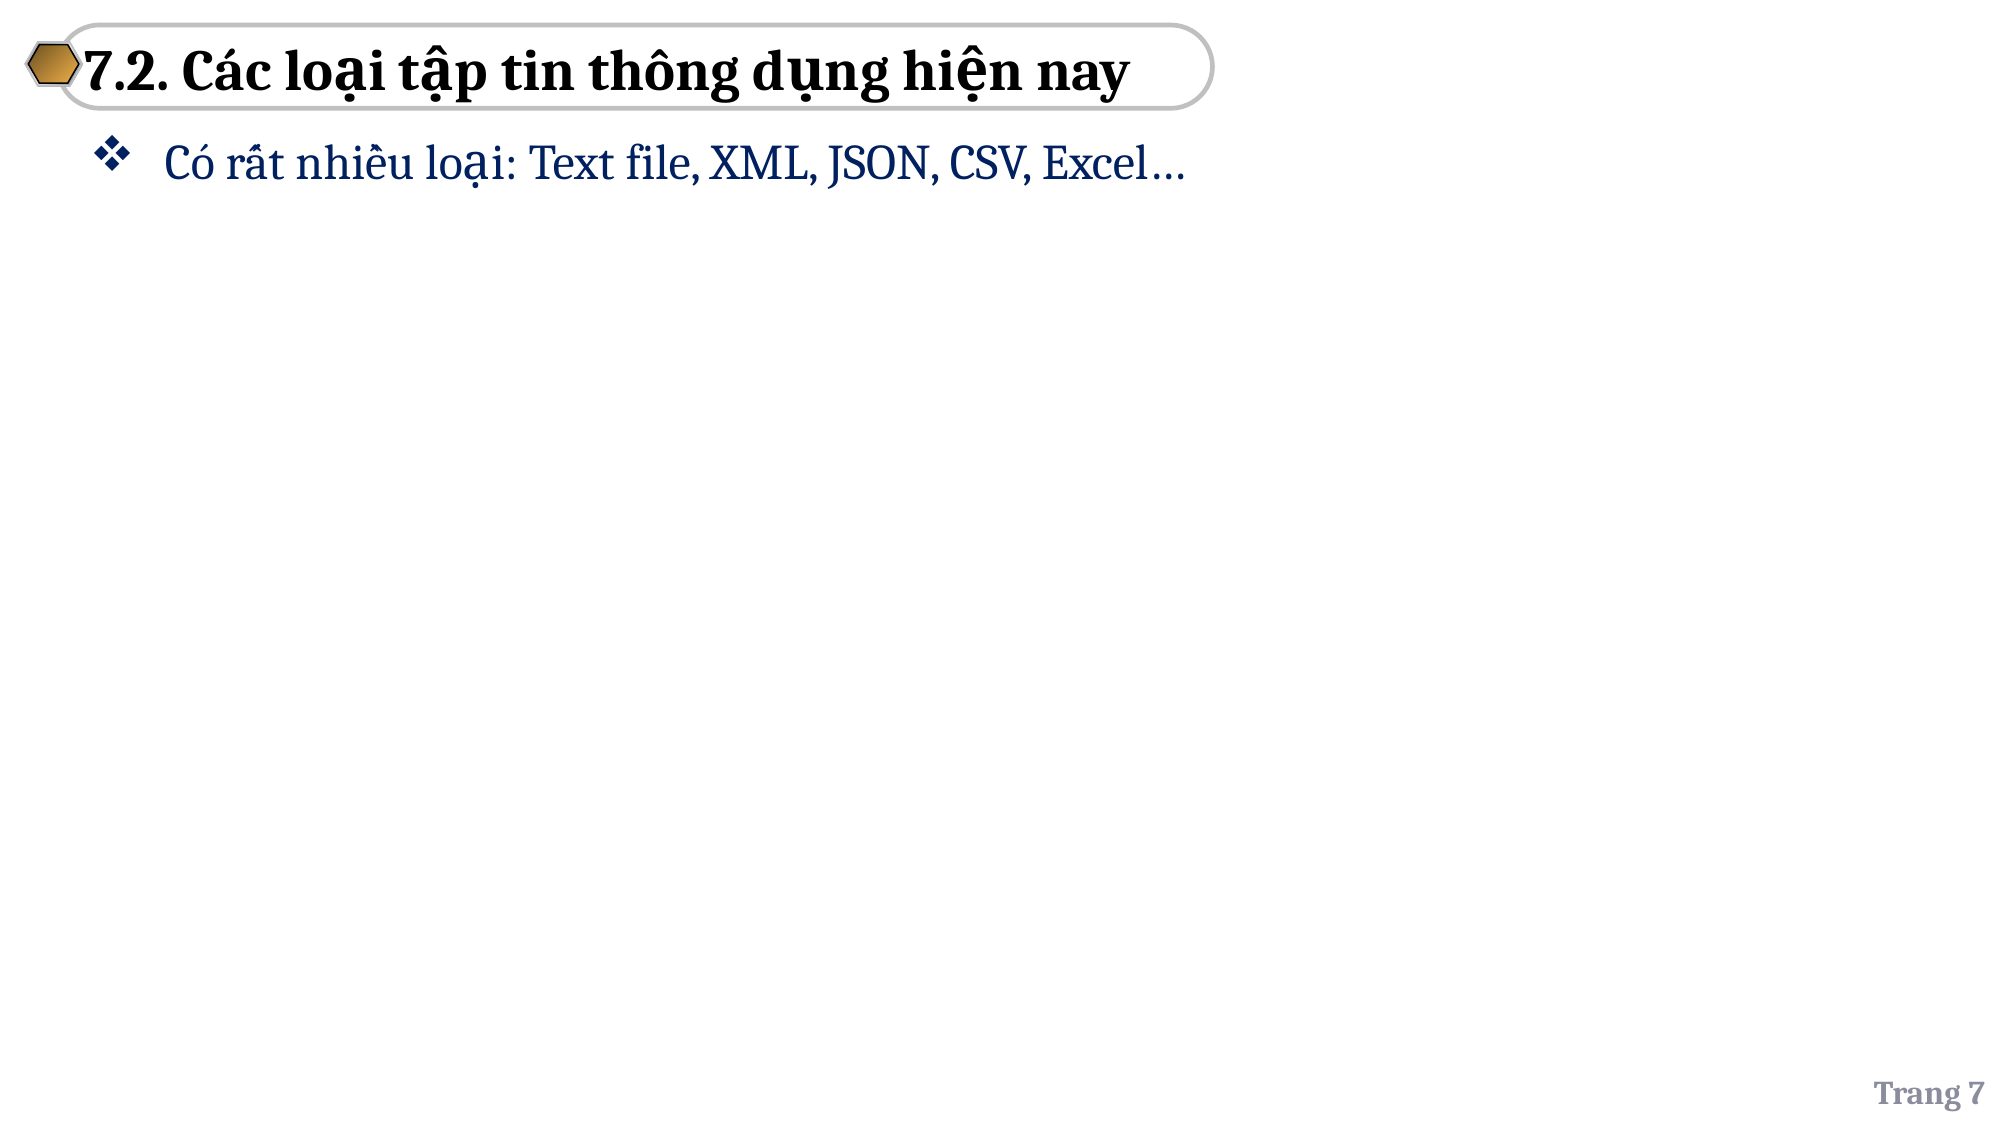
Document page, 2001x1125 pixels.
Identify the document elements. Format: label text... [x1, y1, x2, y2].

slide_number Trang 7 [1533, 1060, 2000, 1121]
text_box Có rất nhiều loại: Text file, XML, JSON, CSV, Excel… [74, 122, 1950, 984]
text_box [24, 24, 1213, 109]
